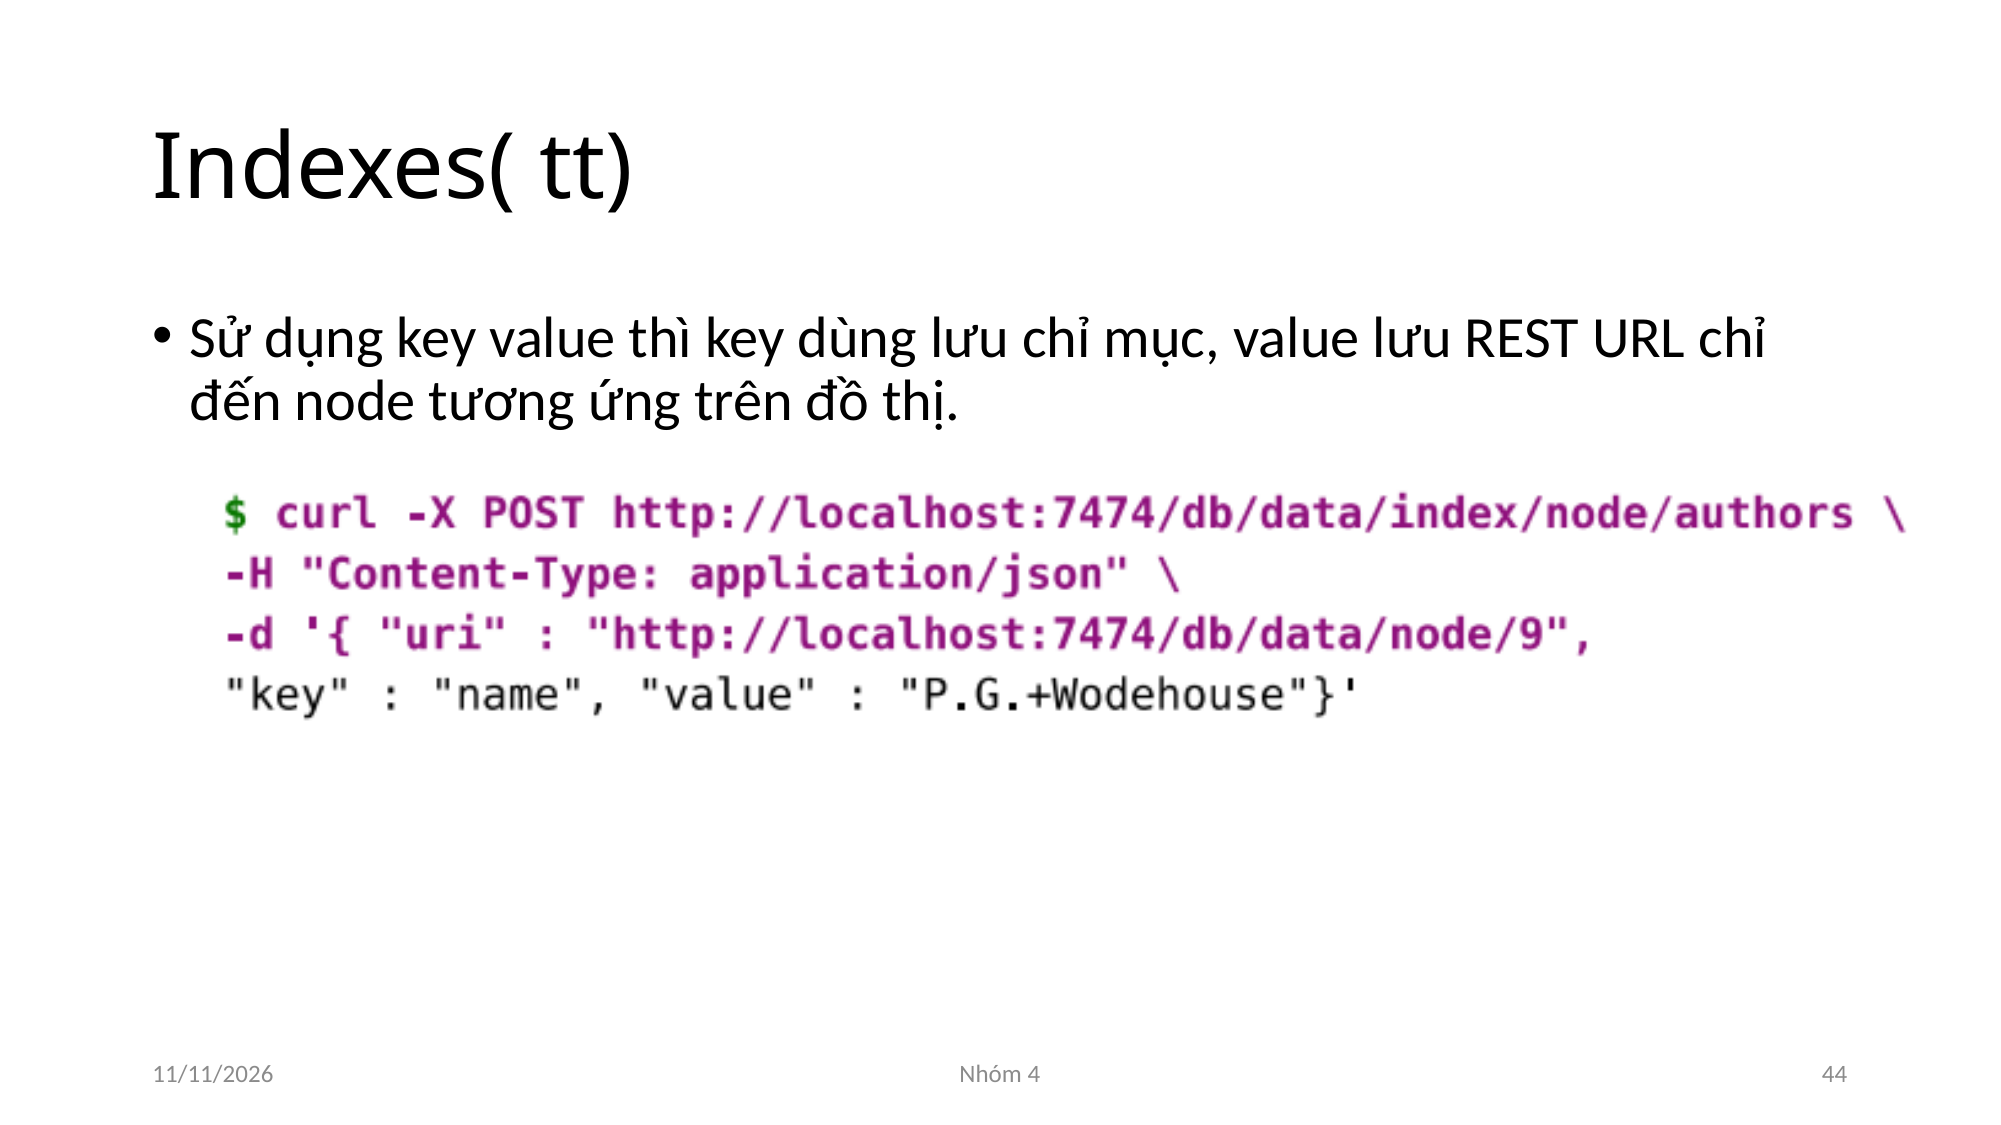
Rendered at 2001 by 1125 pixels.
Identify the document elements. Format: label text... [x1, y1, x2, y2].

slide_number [137, 1042, 588, 1103]
footer Nhóm 4 [662, 1042, 1338, 1103]
list Sử dụng key value thì key dùng lưu chỉ mục, value lưu REST URL chỉ đến node tương ứng trên đồ thị. [137, 299, 1863, 1014]
picture [187, 452, 1953, 738]
title Indexes( tt) [137, 59, 1863, 278]
slide_number 44 [1412, 1042, 1863, 1103]
